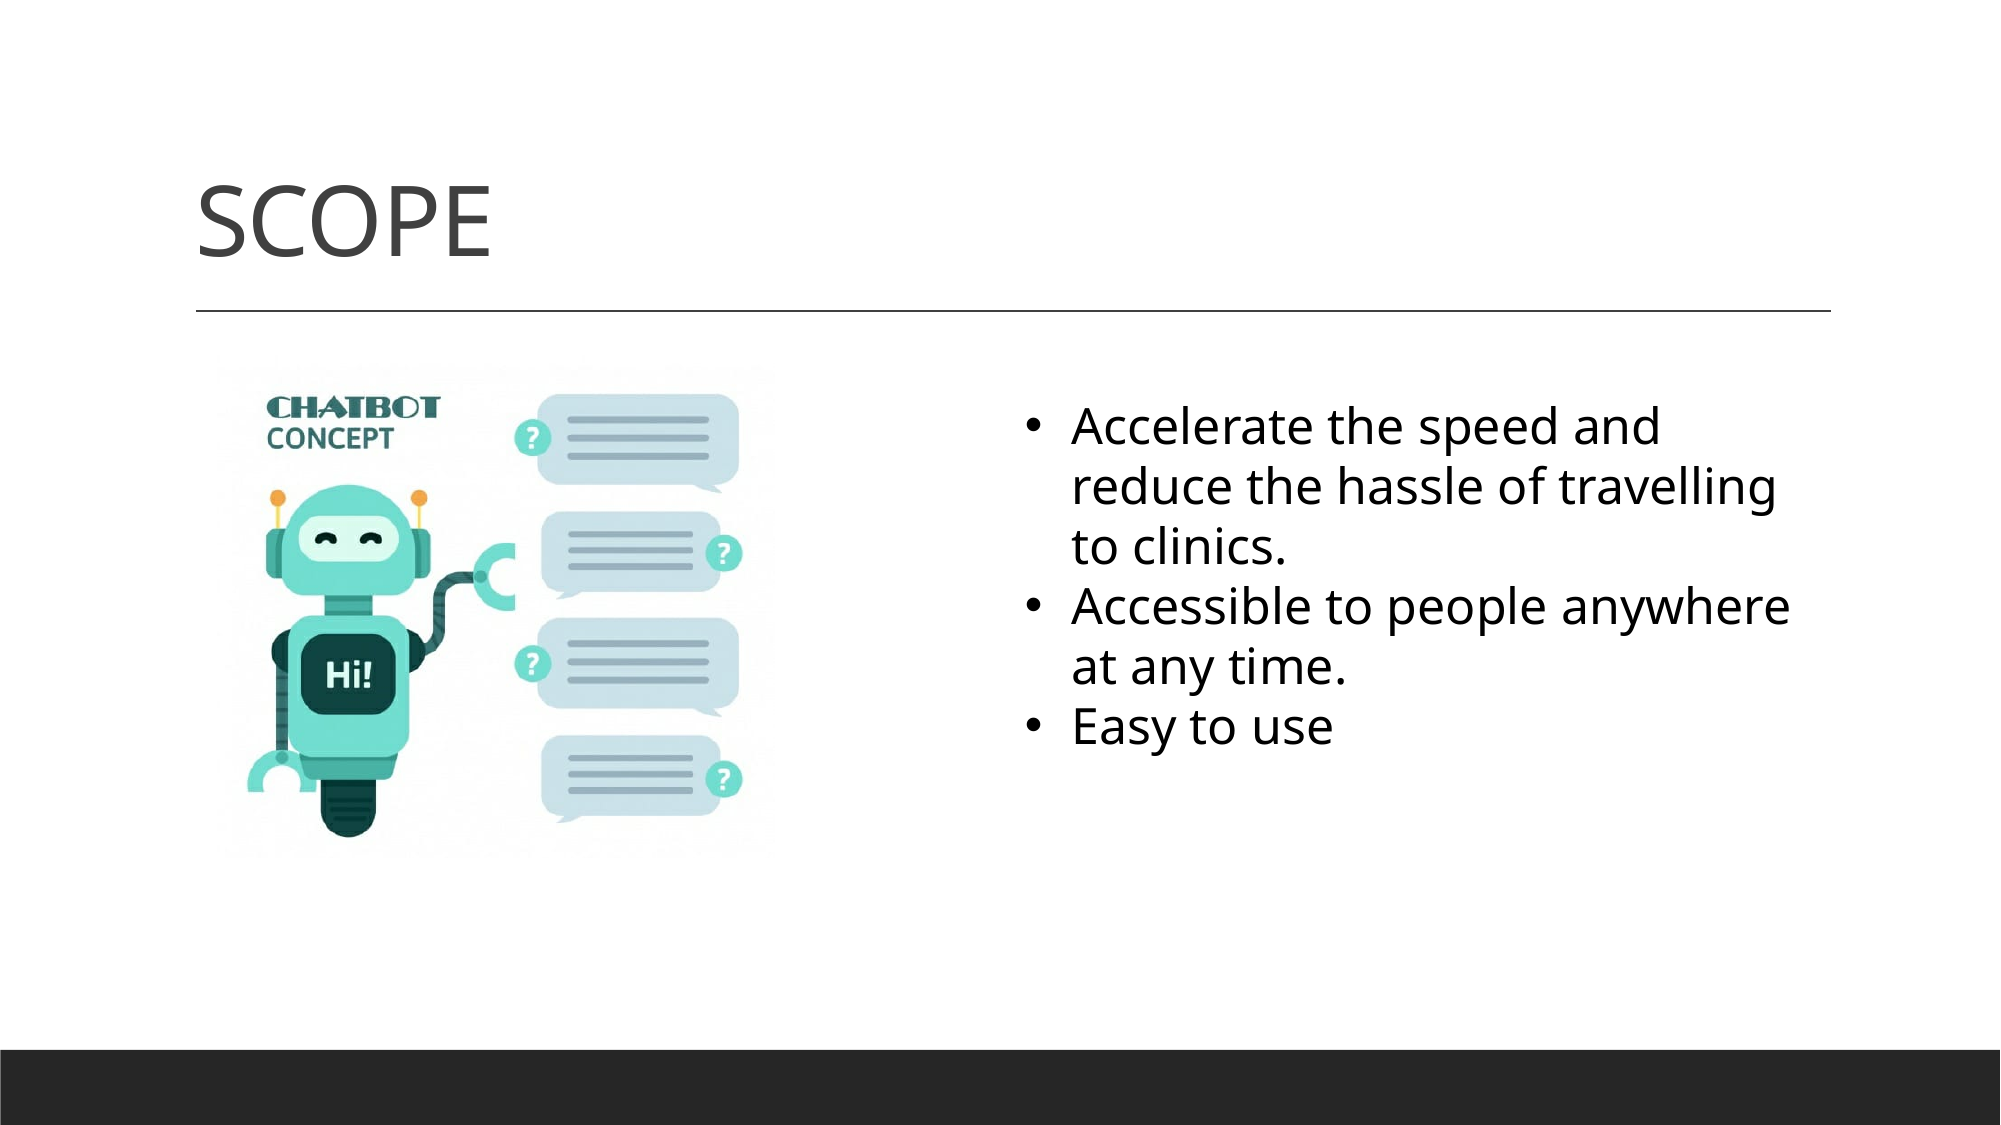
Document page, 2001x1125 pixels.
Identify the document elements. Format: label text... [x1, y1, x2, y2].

text_box Accelerate the speed and reduce the hassle of travelling to clinics. Accessible to people anywhere at any time. Easy to use [1010, 386, 1830, 822]
picture [217, 354, 775, 859]
title SCOPE [180, 47, 1830, 285]
